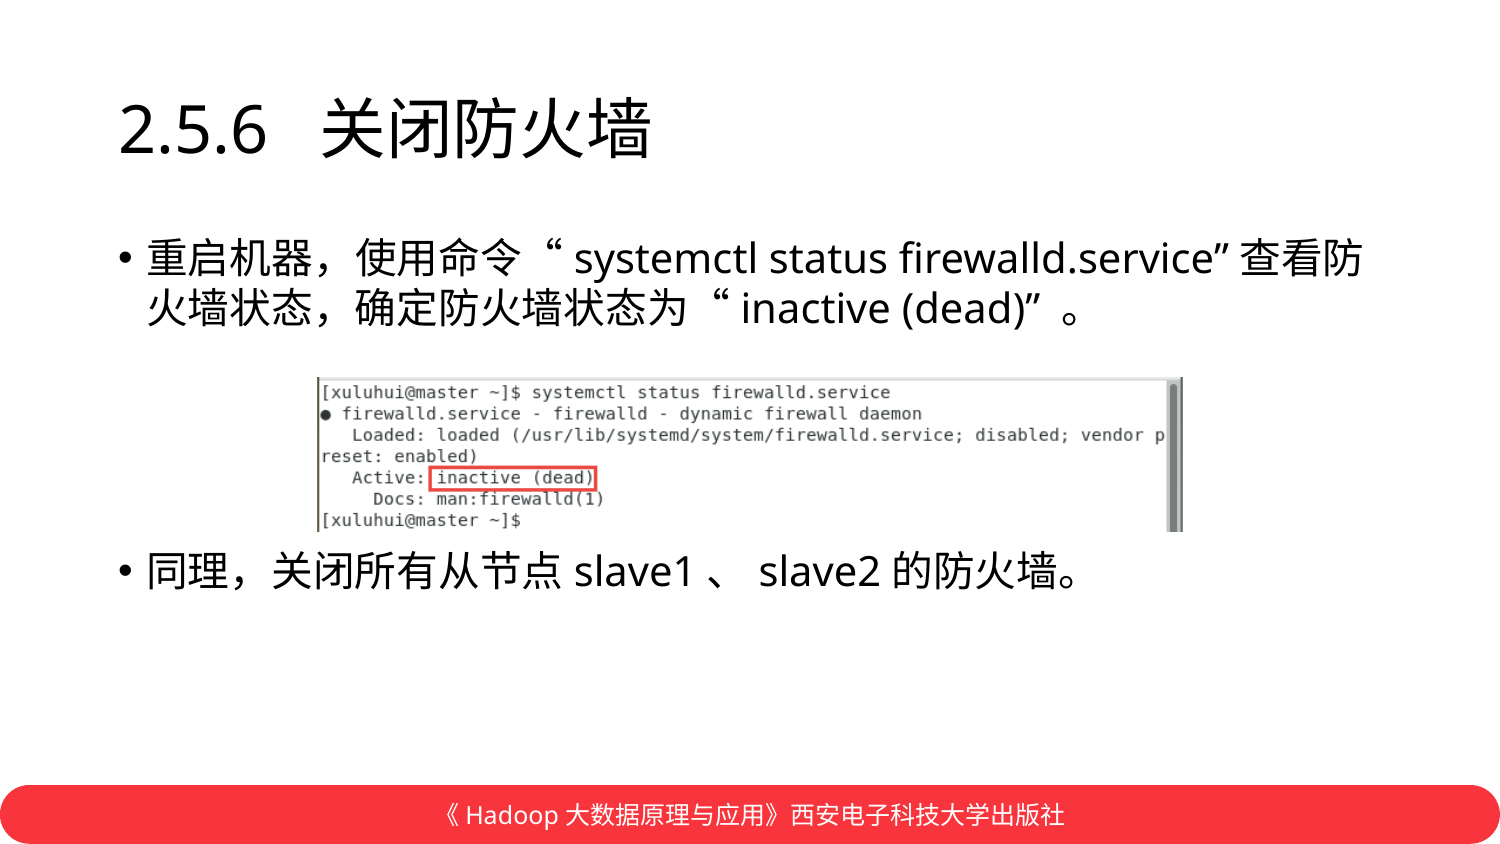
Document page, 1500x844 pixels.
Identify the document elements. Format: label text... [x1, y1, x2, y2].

title 2.5.6 关闭防火墙 [103, 44, 1397, 208]
picture [317, 377, 1183, 532]
list 重启机器，使用命令“systemctl status firewalld.service”查看防火墙状态，确定防火墙状态为“inactive (dead)” 。 同理，关闭所有从节点slave1、slave2的防火墙。 [103, 224, 1397, 760]
